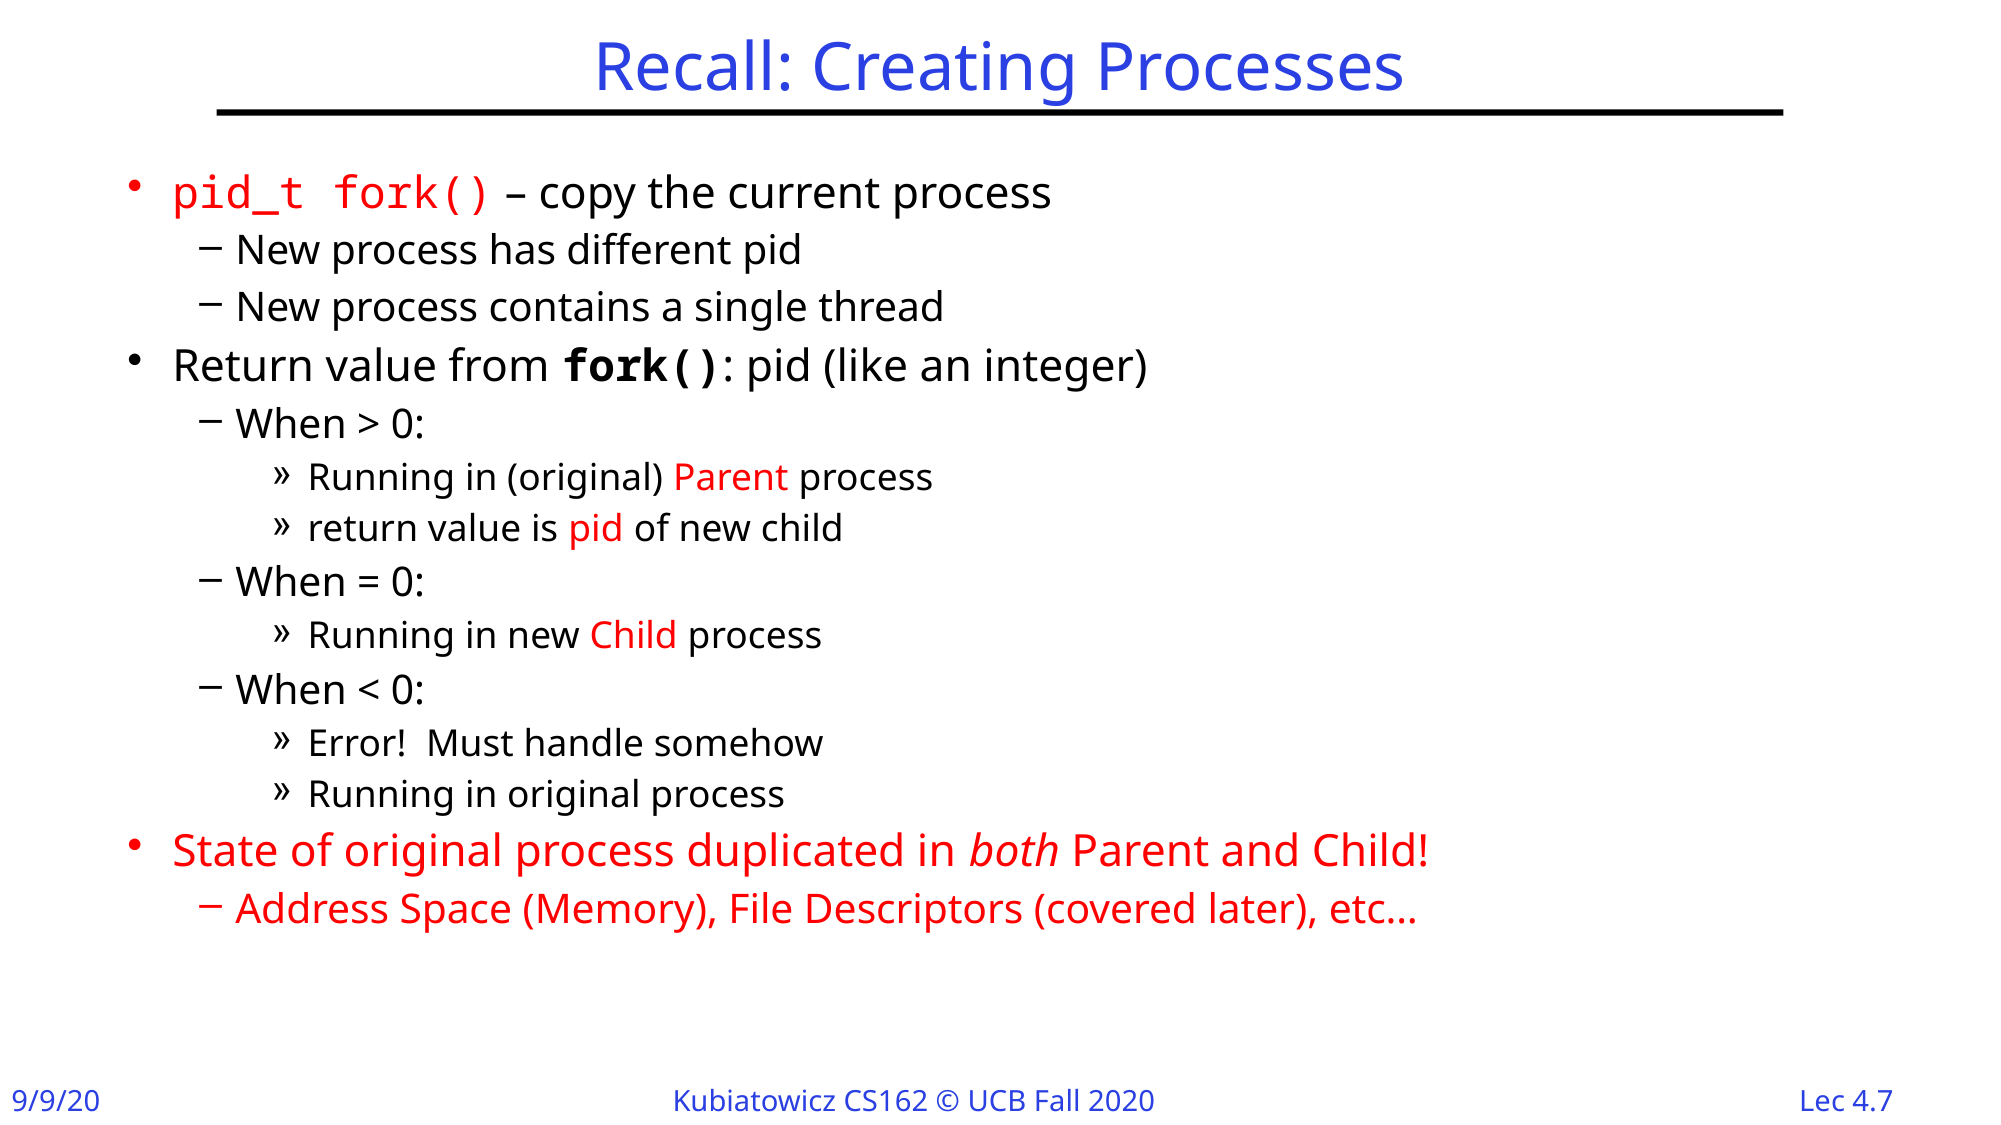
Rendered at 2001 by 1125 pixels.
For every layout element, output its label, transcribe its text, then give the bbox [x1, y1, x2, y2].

title Recall: Creating Processes [216, 24, 1784, 113]
list pid_t fork() – copy the current process New process has different pid New process contains a single thread Return value from fork(): pid (like an integer) When > 0: Running in (original) Parent process return value is pid of new child When = 0: Running in new Child process When < 0: Error! Must handle somehow Running in original process State of original process duplicated in both Parent and Child! Address Space (Memory), File Descriptors (covered later), etc… [112, 162, 1838, 943]
